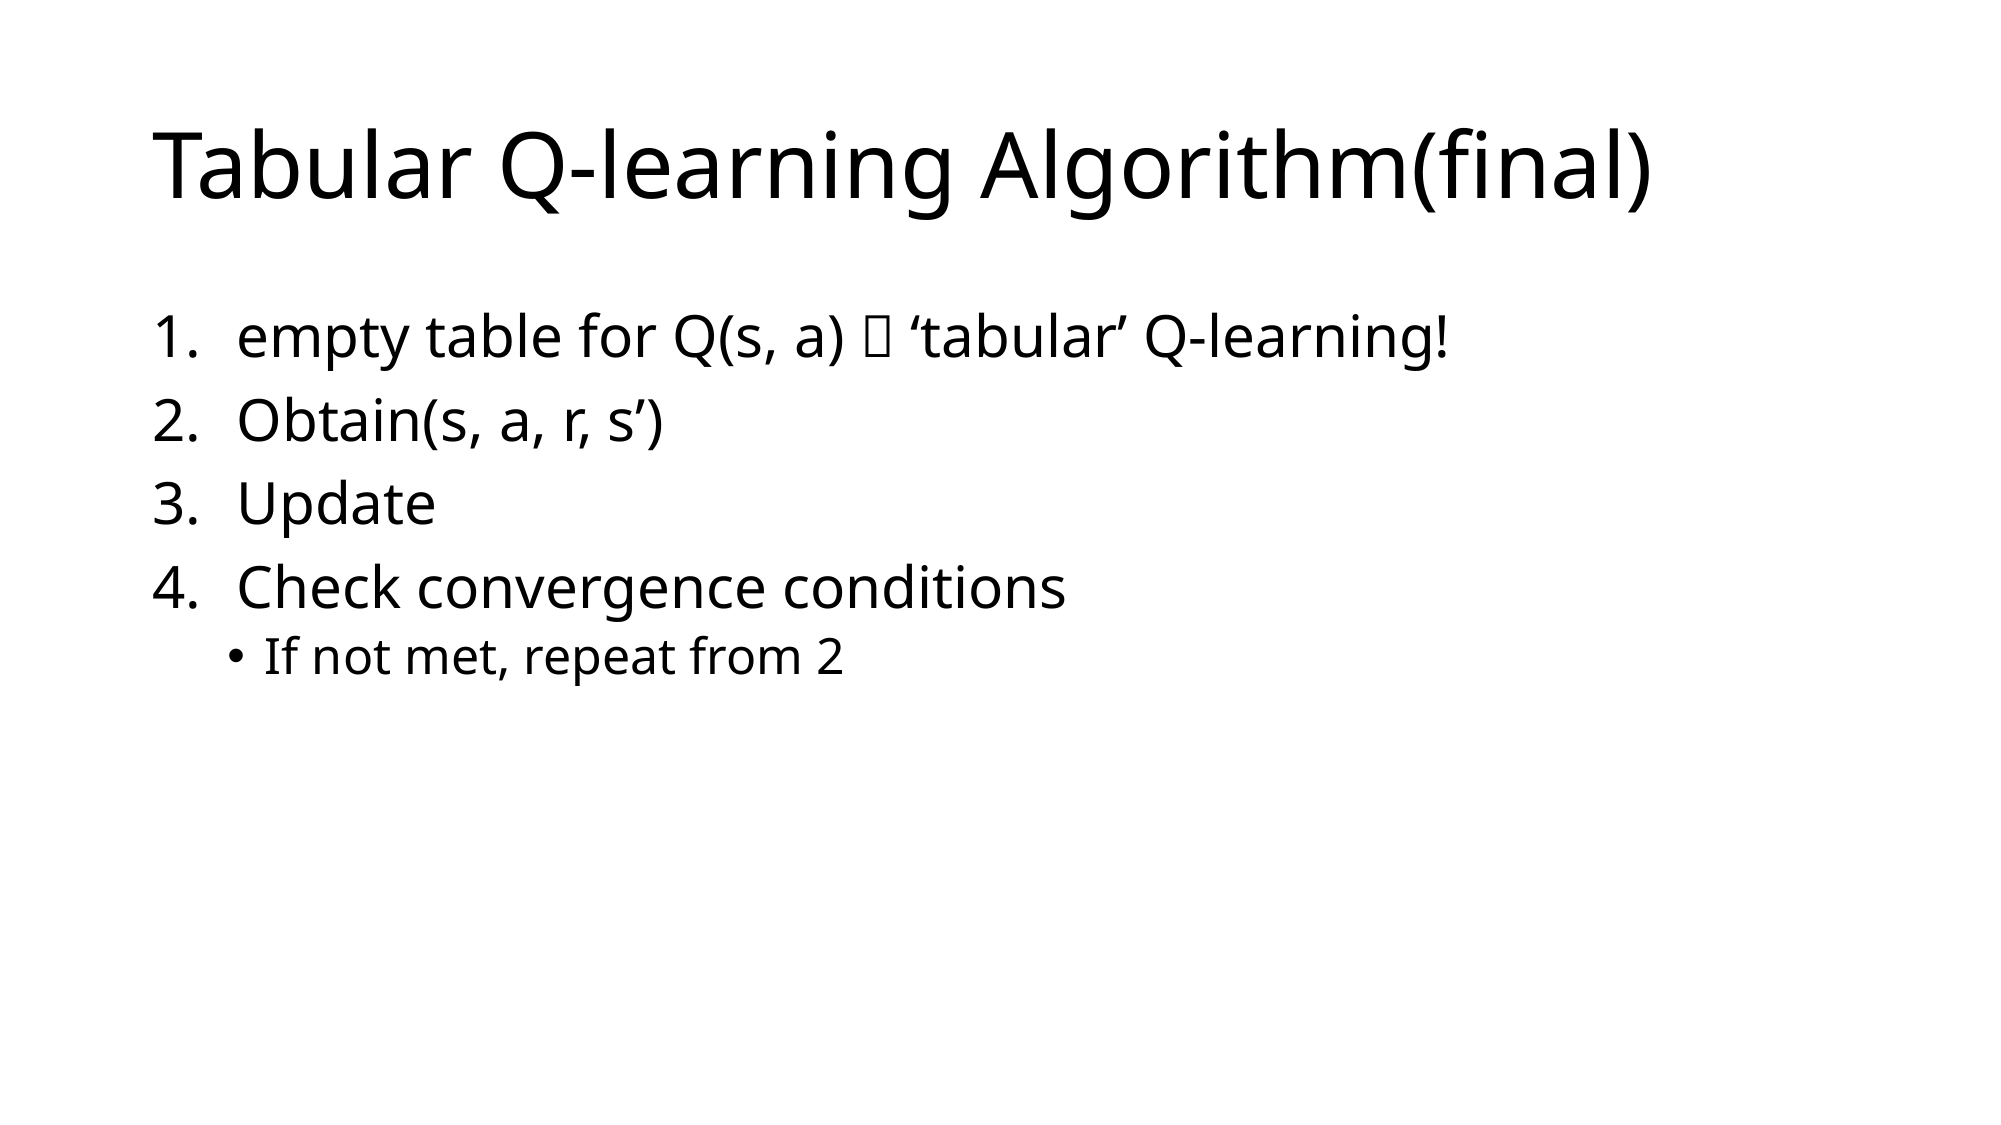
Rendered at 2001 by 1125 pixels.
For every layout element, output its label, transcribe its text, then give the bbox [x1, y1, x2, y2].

title Tabular Q-learning Algorithm(final) [137, 59, 1863, 278]
